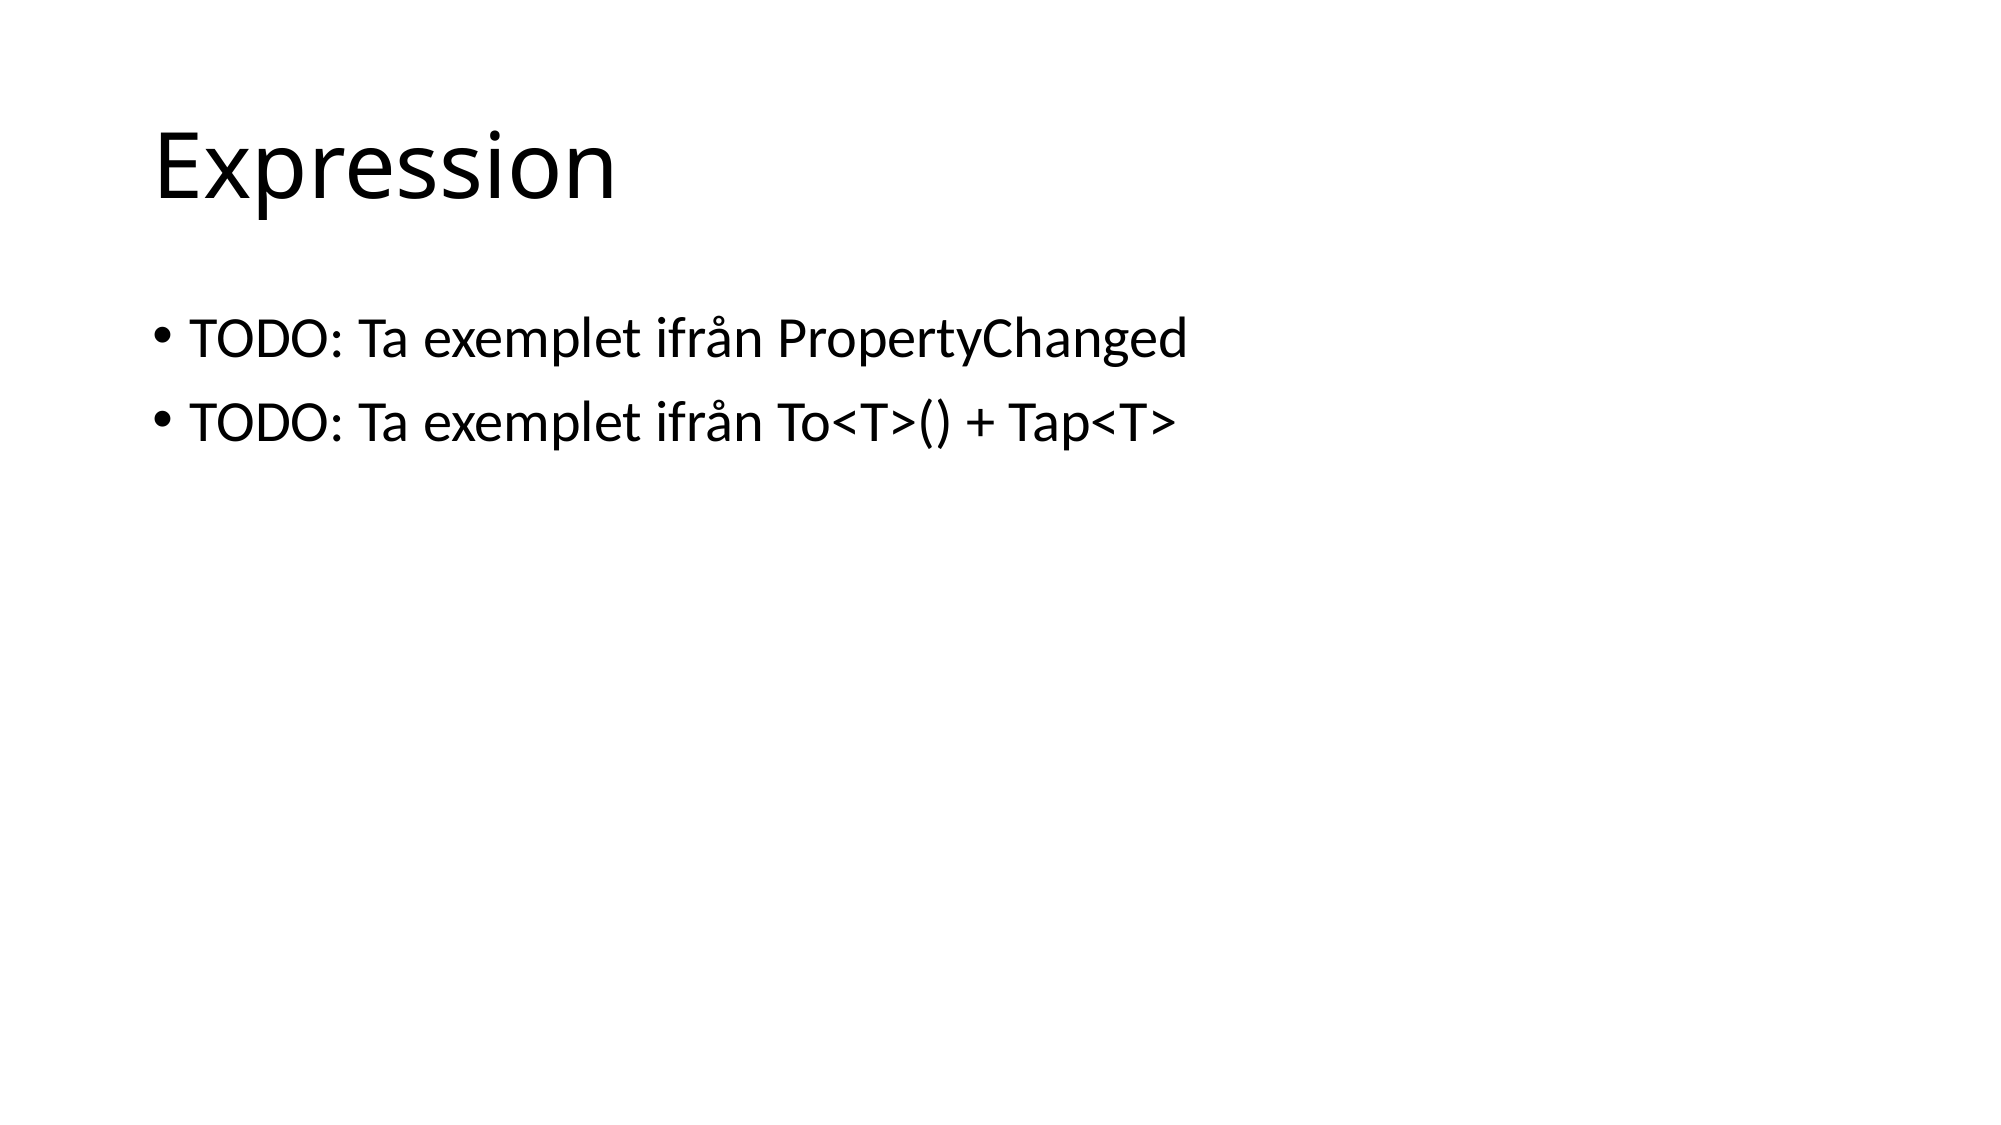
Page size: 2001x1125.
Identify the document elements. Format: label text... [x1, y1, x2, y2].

title Expression [137, 59, 1863, 278]
list TODO: Ta exemplet ifrån PropertyChanged TODO: Ta exemplet ifrån To<T>() + Tap<T> [137, 299, 1863, 1014]
